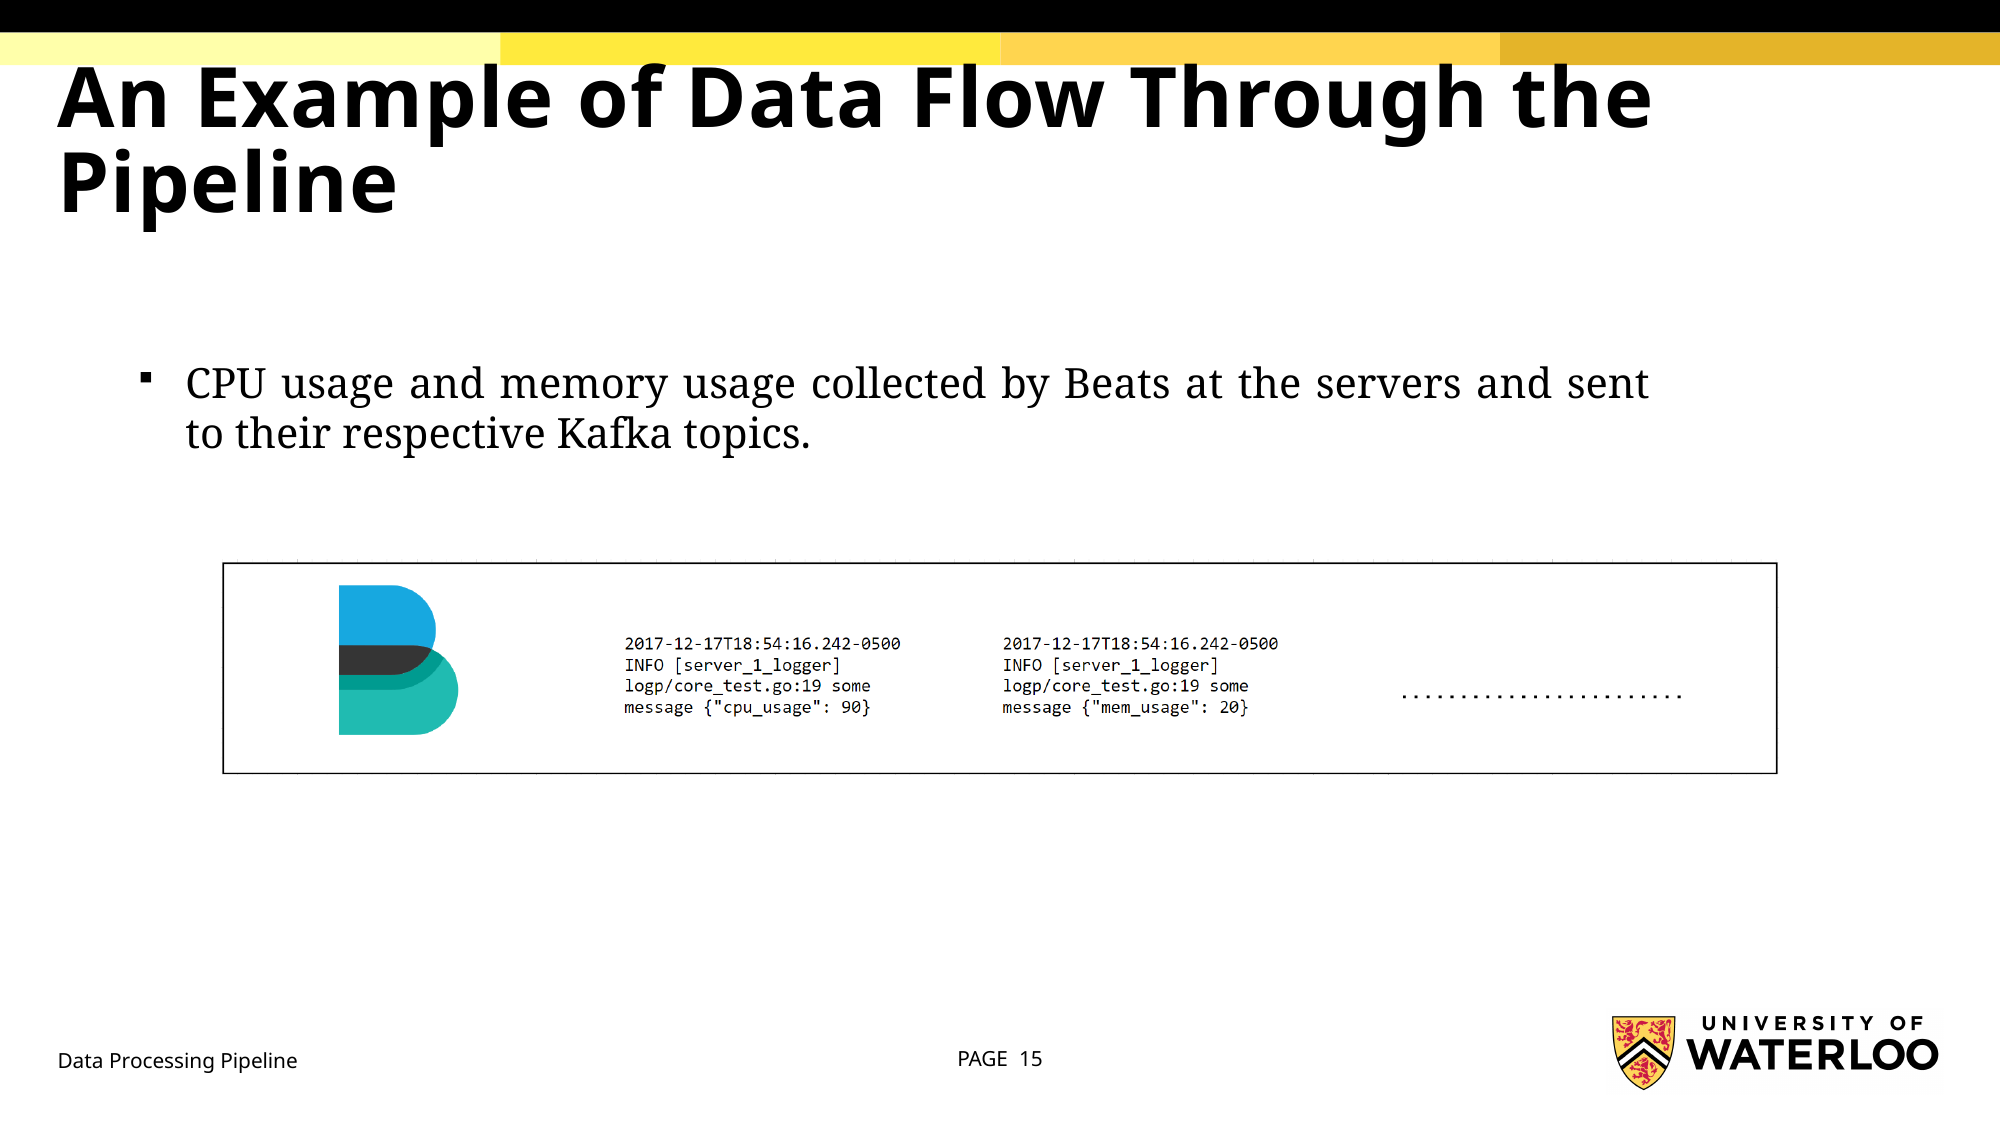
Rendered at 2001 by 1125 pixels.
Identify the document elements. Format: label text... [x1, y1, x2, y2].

text_box An Example of Data Flow Through the Pipeline [42, 71, 1941, 219]
picture [1606, 1008, 1944, 1095]
text_box PAGE 15 [916, 1039, 1084, 1081]
picture [221, 559, 1779, 775]
text_box Data Processing Pipeline [42, 1039, 900, 1081]
text_box CPU usage and memory usage collected by Beats at the servers and sent to their respective Kafka topics. [123, 349, 1665, 1081]
